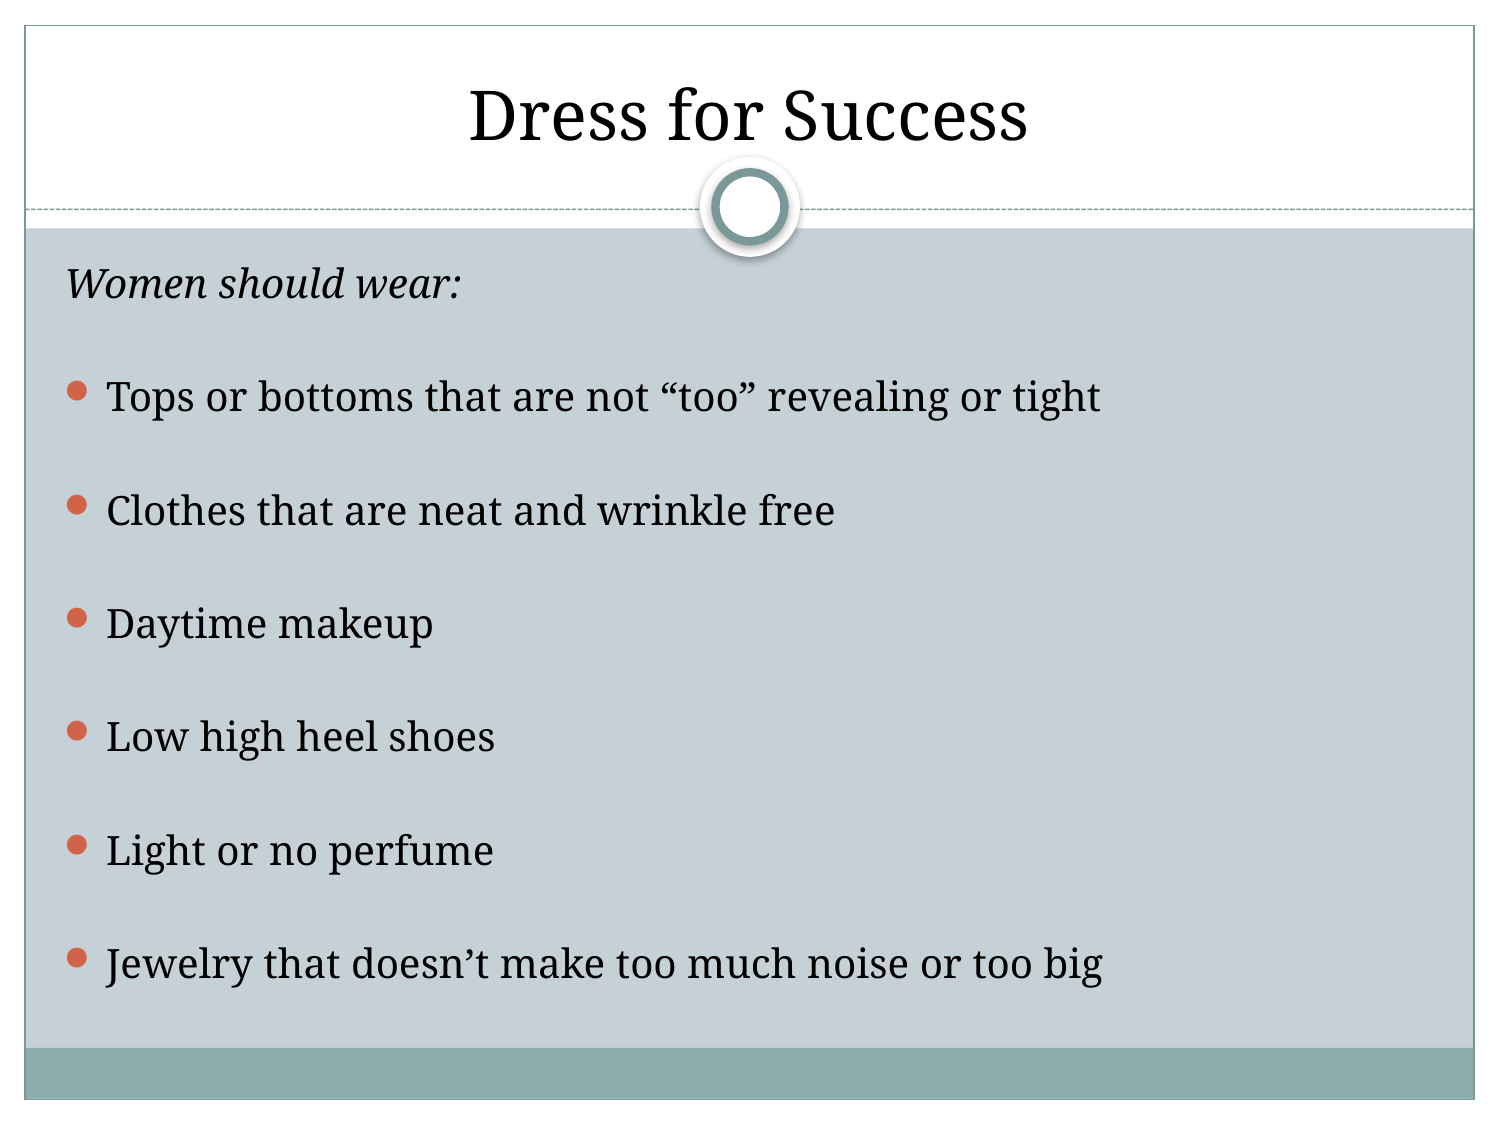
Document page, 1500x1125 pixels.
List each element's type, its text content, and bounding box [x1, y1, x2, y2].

list Women should wear: Tops or bottoms that are not “too” revealing or tight Clothes that are neat and wrinkle free Daytime makeup Low high heel shoes Light or no perfume Jewelry that doesn’t make too much noise or too big [49, 250, 1445, 1001]
title Dress for Success [49, 37, 1450, 162]
